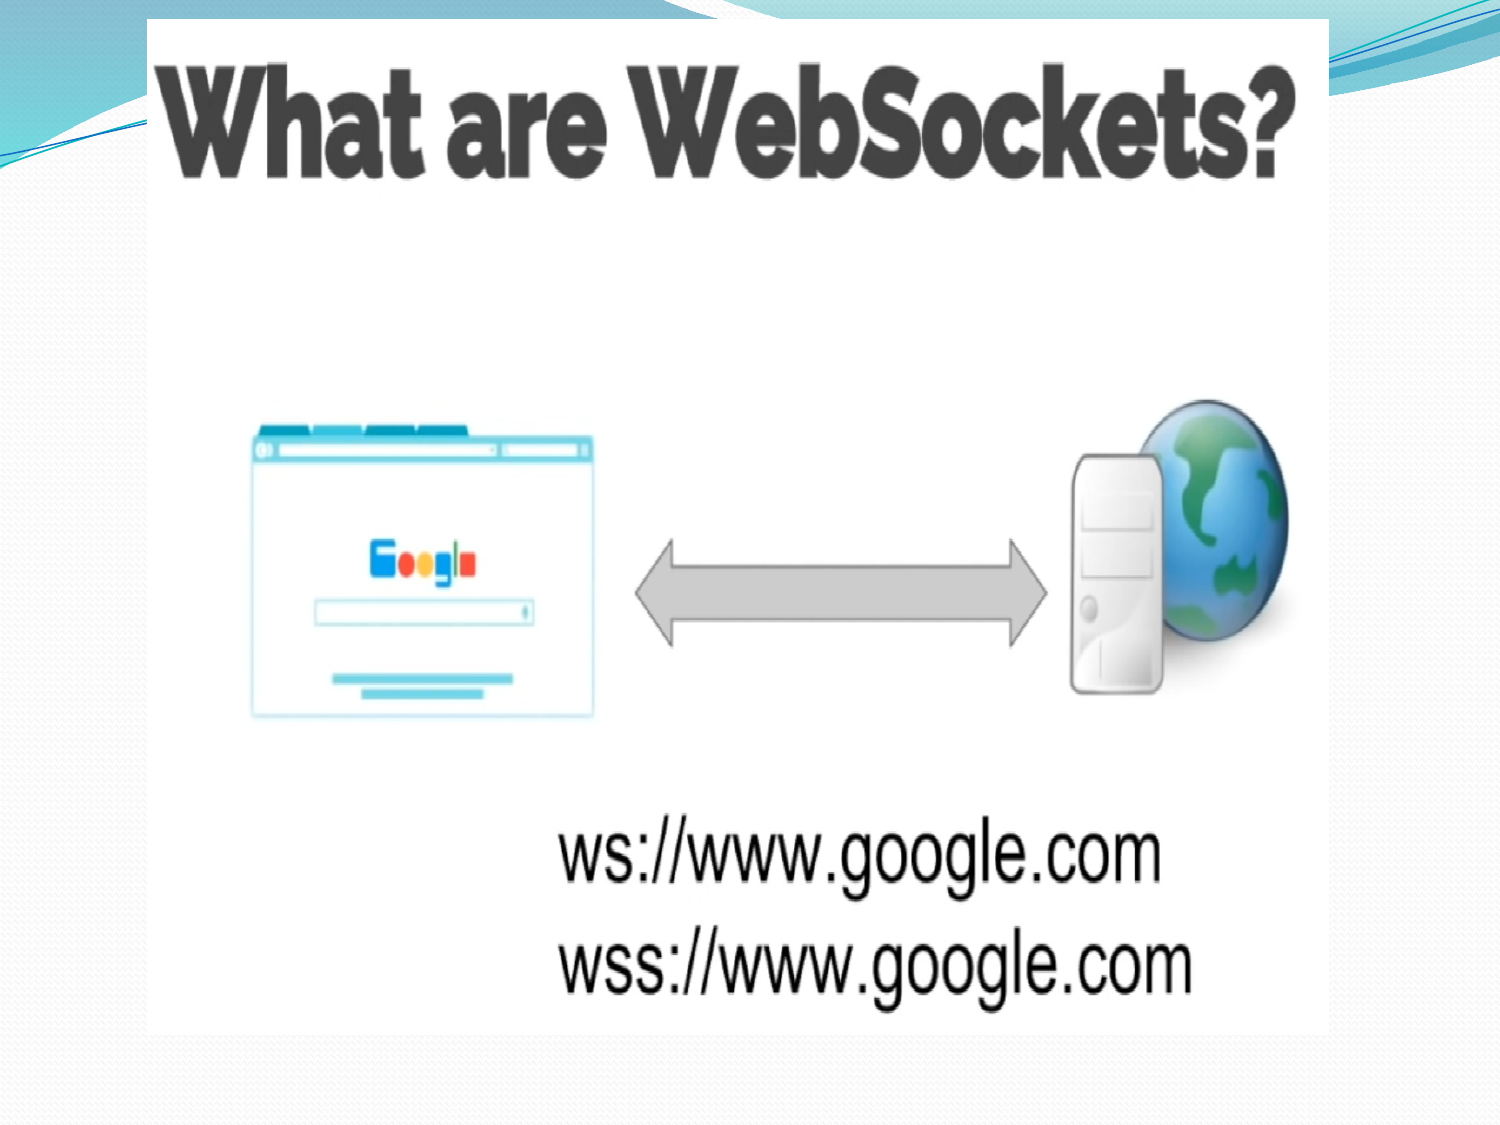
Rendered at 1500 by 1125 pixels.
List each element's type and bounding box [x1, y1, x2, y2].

list [147, 18, 1329, 1036]
